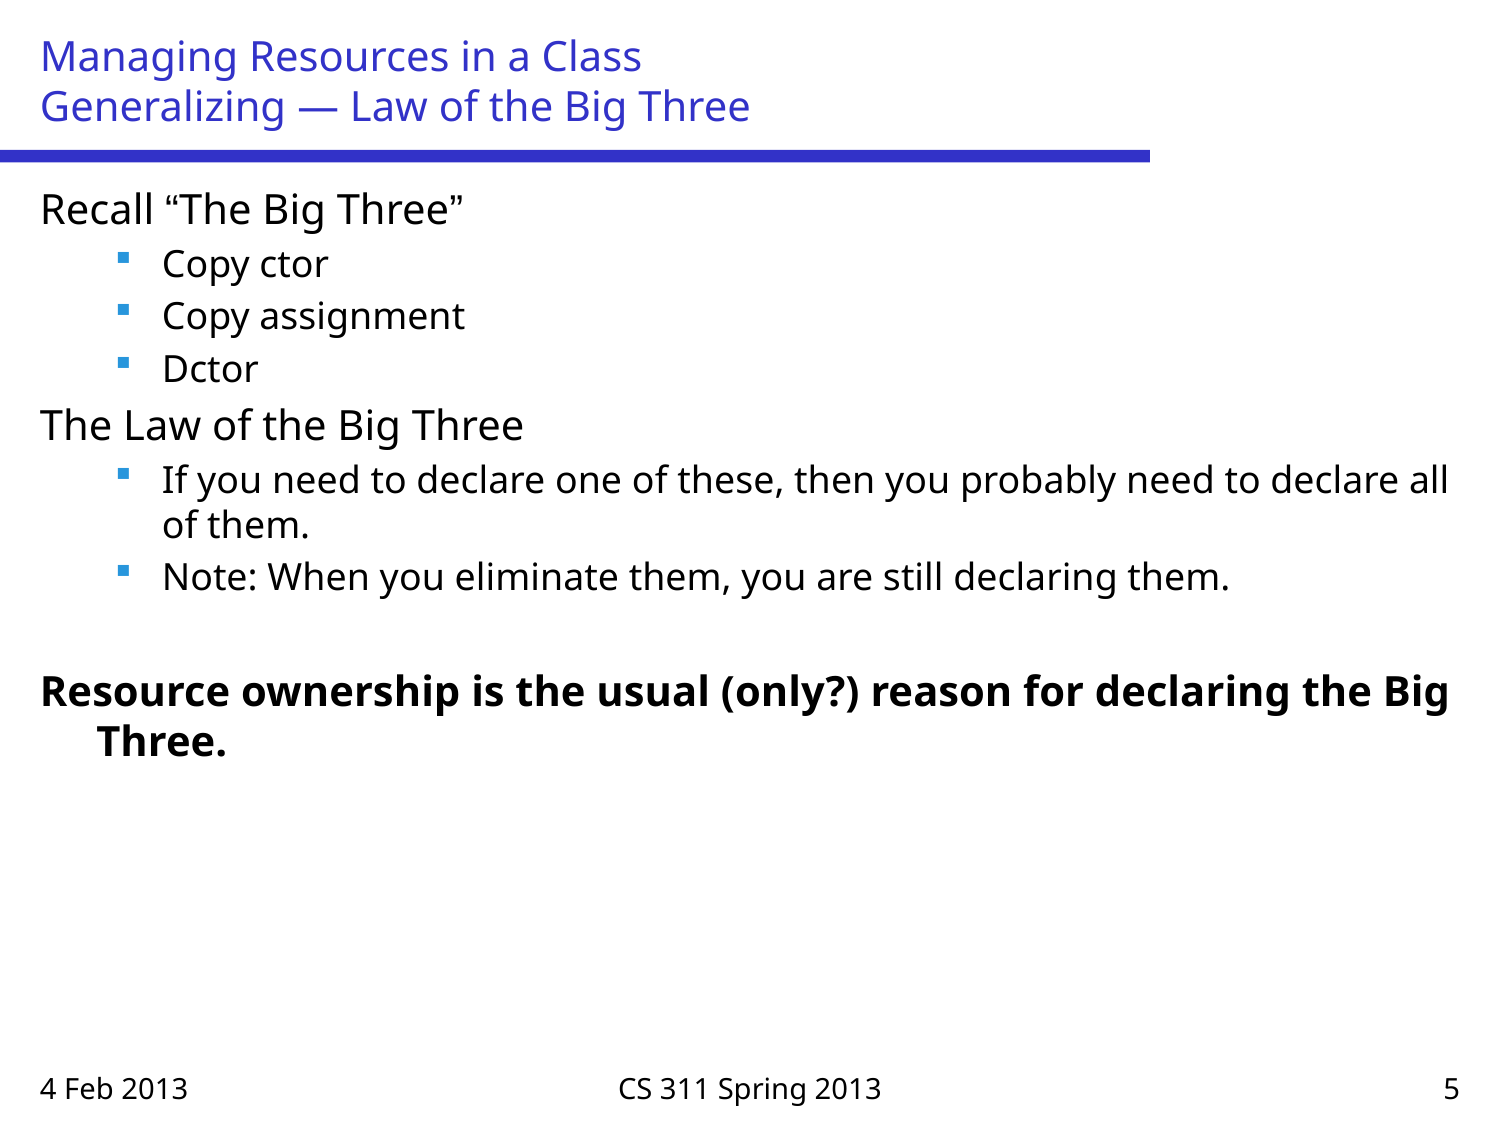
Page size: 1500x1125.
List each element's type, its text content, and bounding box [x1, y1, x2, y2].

title Managing Resources in a Class Generalizing — Law of the Big Three [24, 24, 1475, 138]
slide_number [24, 1062, 375, 1113]
list Recall “The Big Three” Copy ctor Copy assignment Dctor The Law of the Big Three If you need to declare one of these, then you probably need to declare all of them. Note: When you eliminate them, you are still declaring them. Resource ownership is the usual (only?) reason for declaring the Big Three. [24, 174, 1475, 1050]
slide_number 5 [1125, 1062, 1475, 1113]
footer CS 311 Spring 2013 [387, 1062, 1113, 1113]
